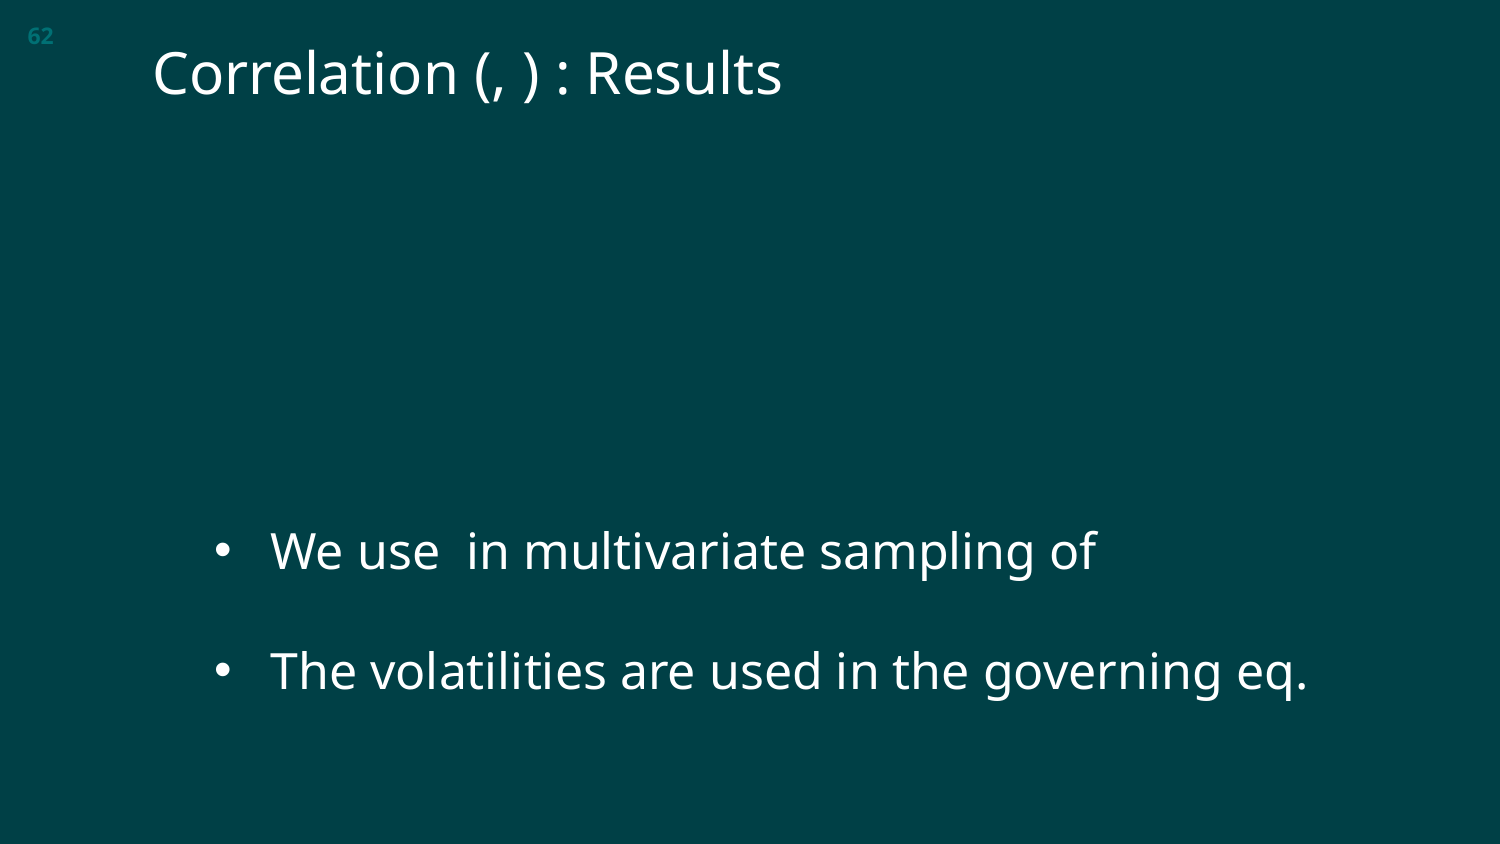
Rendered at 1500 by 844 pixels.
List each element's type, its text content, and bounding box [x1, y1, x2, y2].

slide_number 62 [12, 6, 103, 66]
text_box [295, 74, 882, 183]
